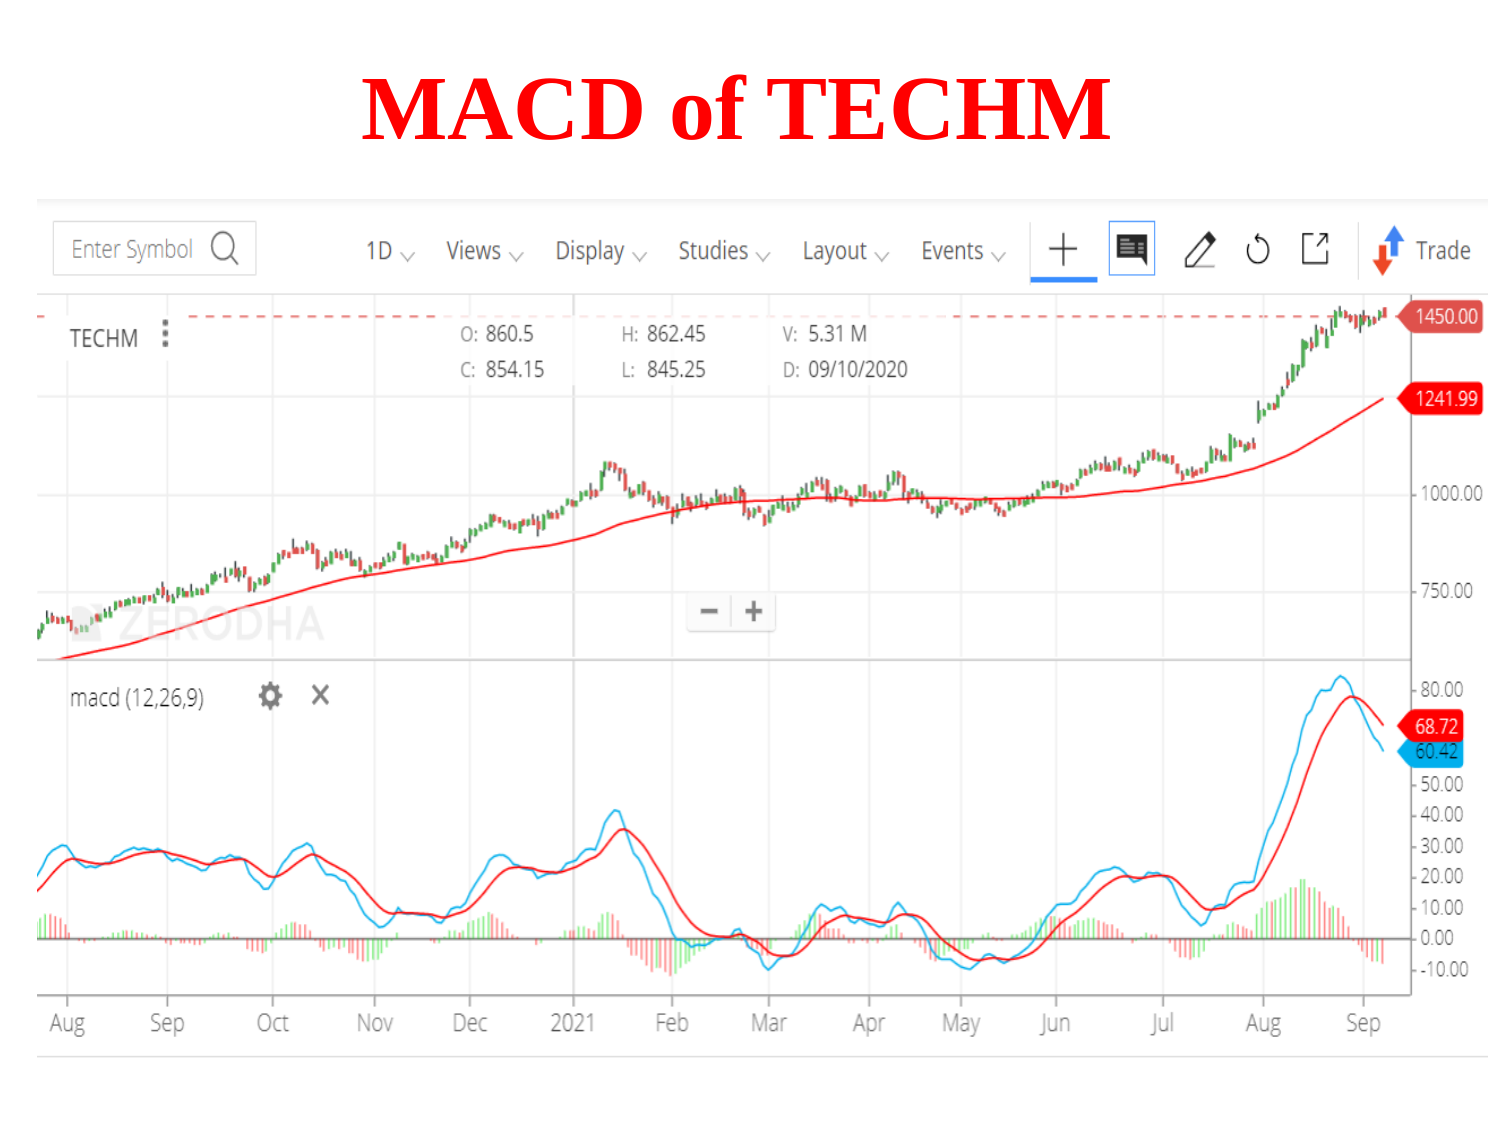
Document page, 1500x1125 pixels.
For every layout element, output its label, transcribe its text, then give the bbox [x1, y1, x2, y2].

title MACD of TECHM [62, 8, 1413, 197]
picture [37, 199, 1488, 1063]
